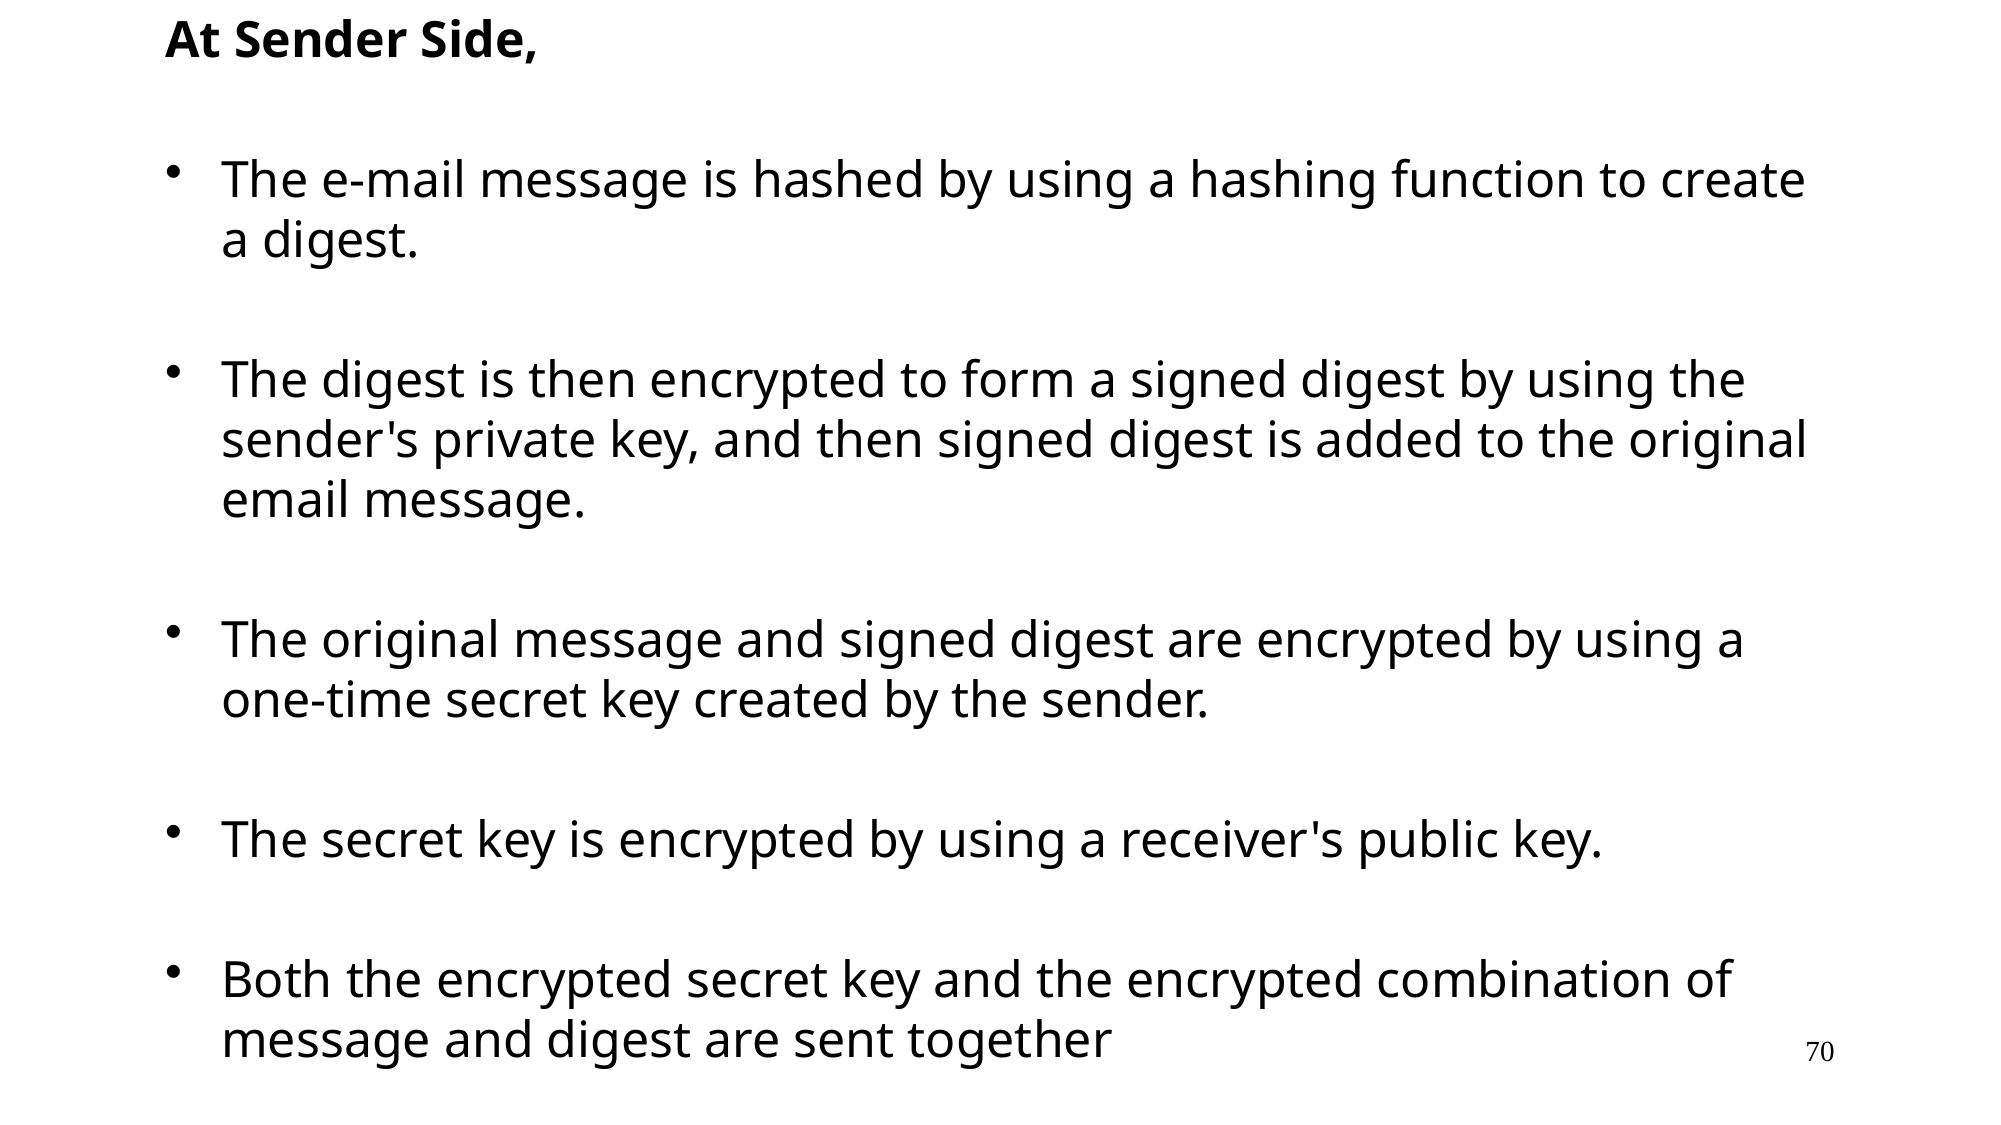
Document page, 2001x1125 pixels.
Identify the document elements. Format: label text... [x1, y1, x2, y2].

list At Sender Side, The e-mail message is hashed by using a hashing function to create a digest. The digest is then encrypted to form a signed digest by using the sender's private key, and then signed digest is added to the original email message. The original message and signed digest are encrypted by using a one-time secret key created by the sender. The secret key is encrypted by using a receiver's public key. Both the encrypted secret key and the encrypted combination of message and digest are sent together [150, 0, 1850, 1100]
slide_number 70 [1433, 1025, 1850, 1100]
